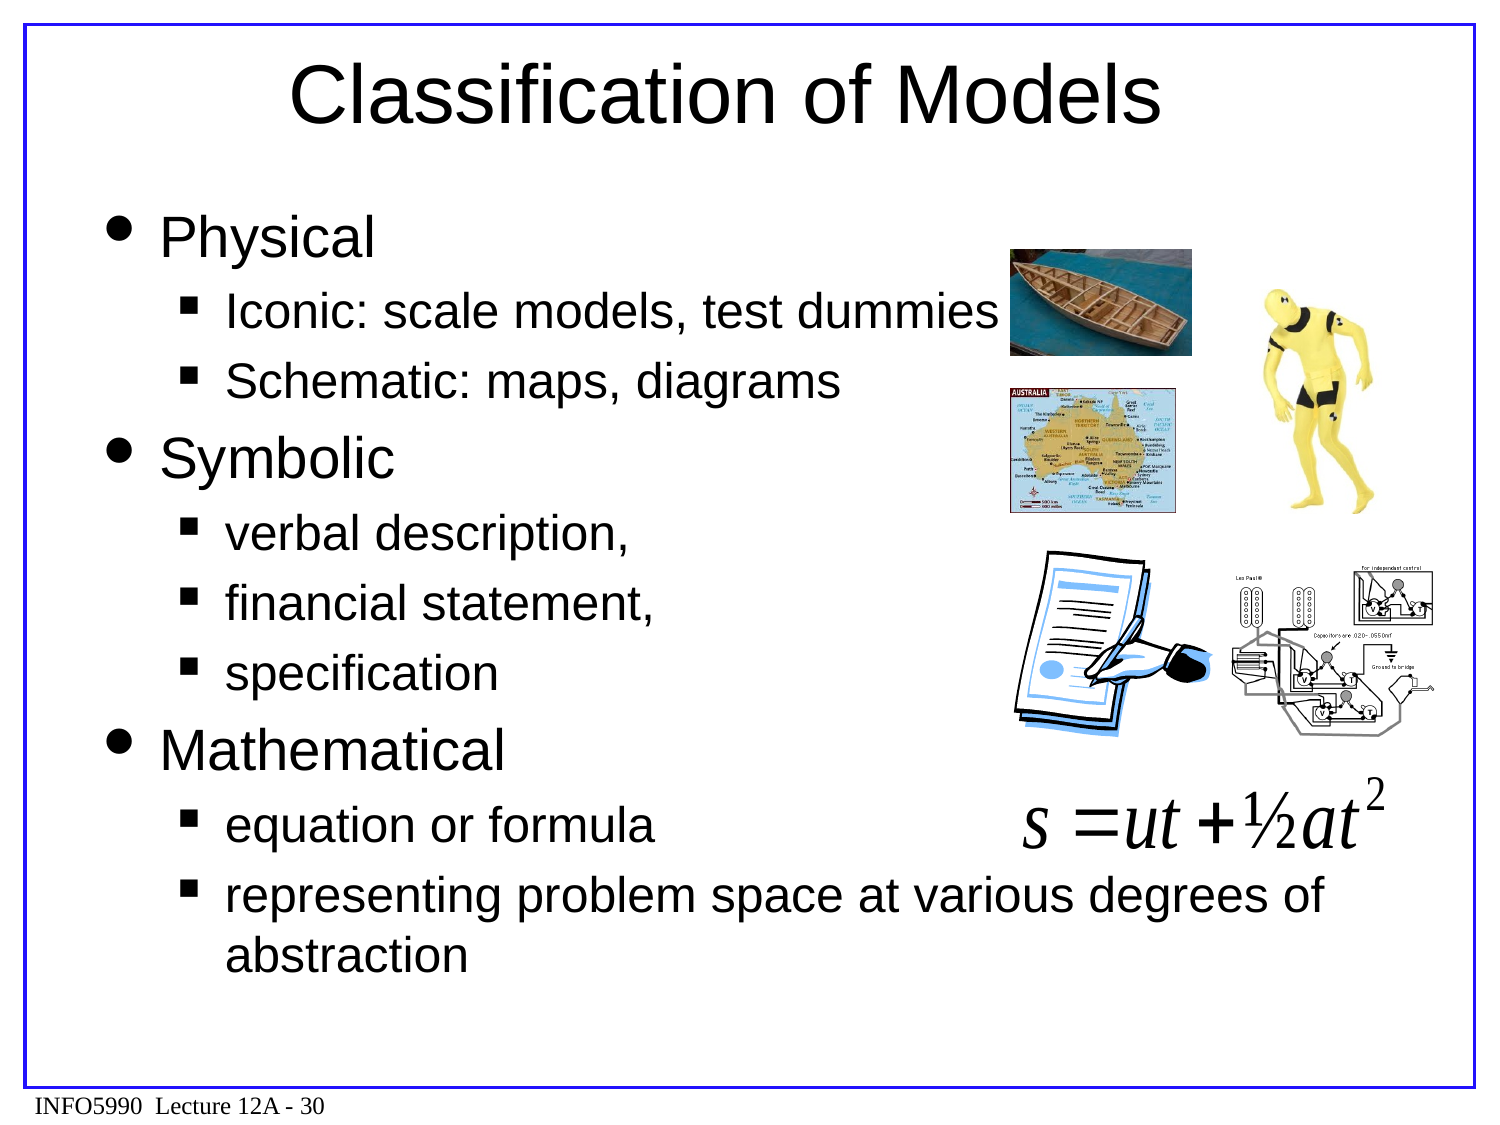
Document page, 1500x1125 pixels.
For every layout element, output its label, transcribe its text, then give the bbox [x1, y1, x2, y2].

picture [1234, 289, 1403, 514]
list Physical Iconic: scale models, test dummies Schematic: maps, diagrams Symbolic verbal description, financial statement, specification Mathematical equation or formula representing problem space at various degrees of abstraction [87, 191, 1395, 1090]
picture [1010, 248, 1192, 356]
picture [1013, 550, 1214, 738]
picture [1230, 565, 1435, 738]
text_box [1010, 755, 1403, 870]
title Classification of Models [87, 30, 1364, 150]
picture [1010, 388, 1177, 513]
